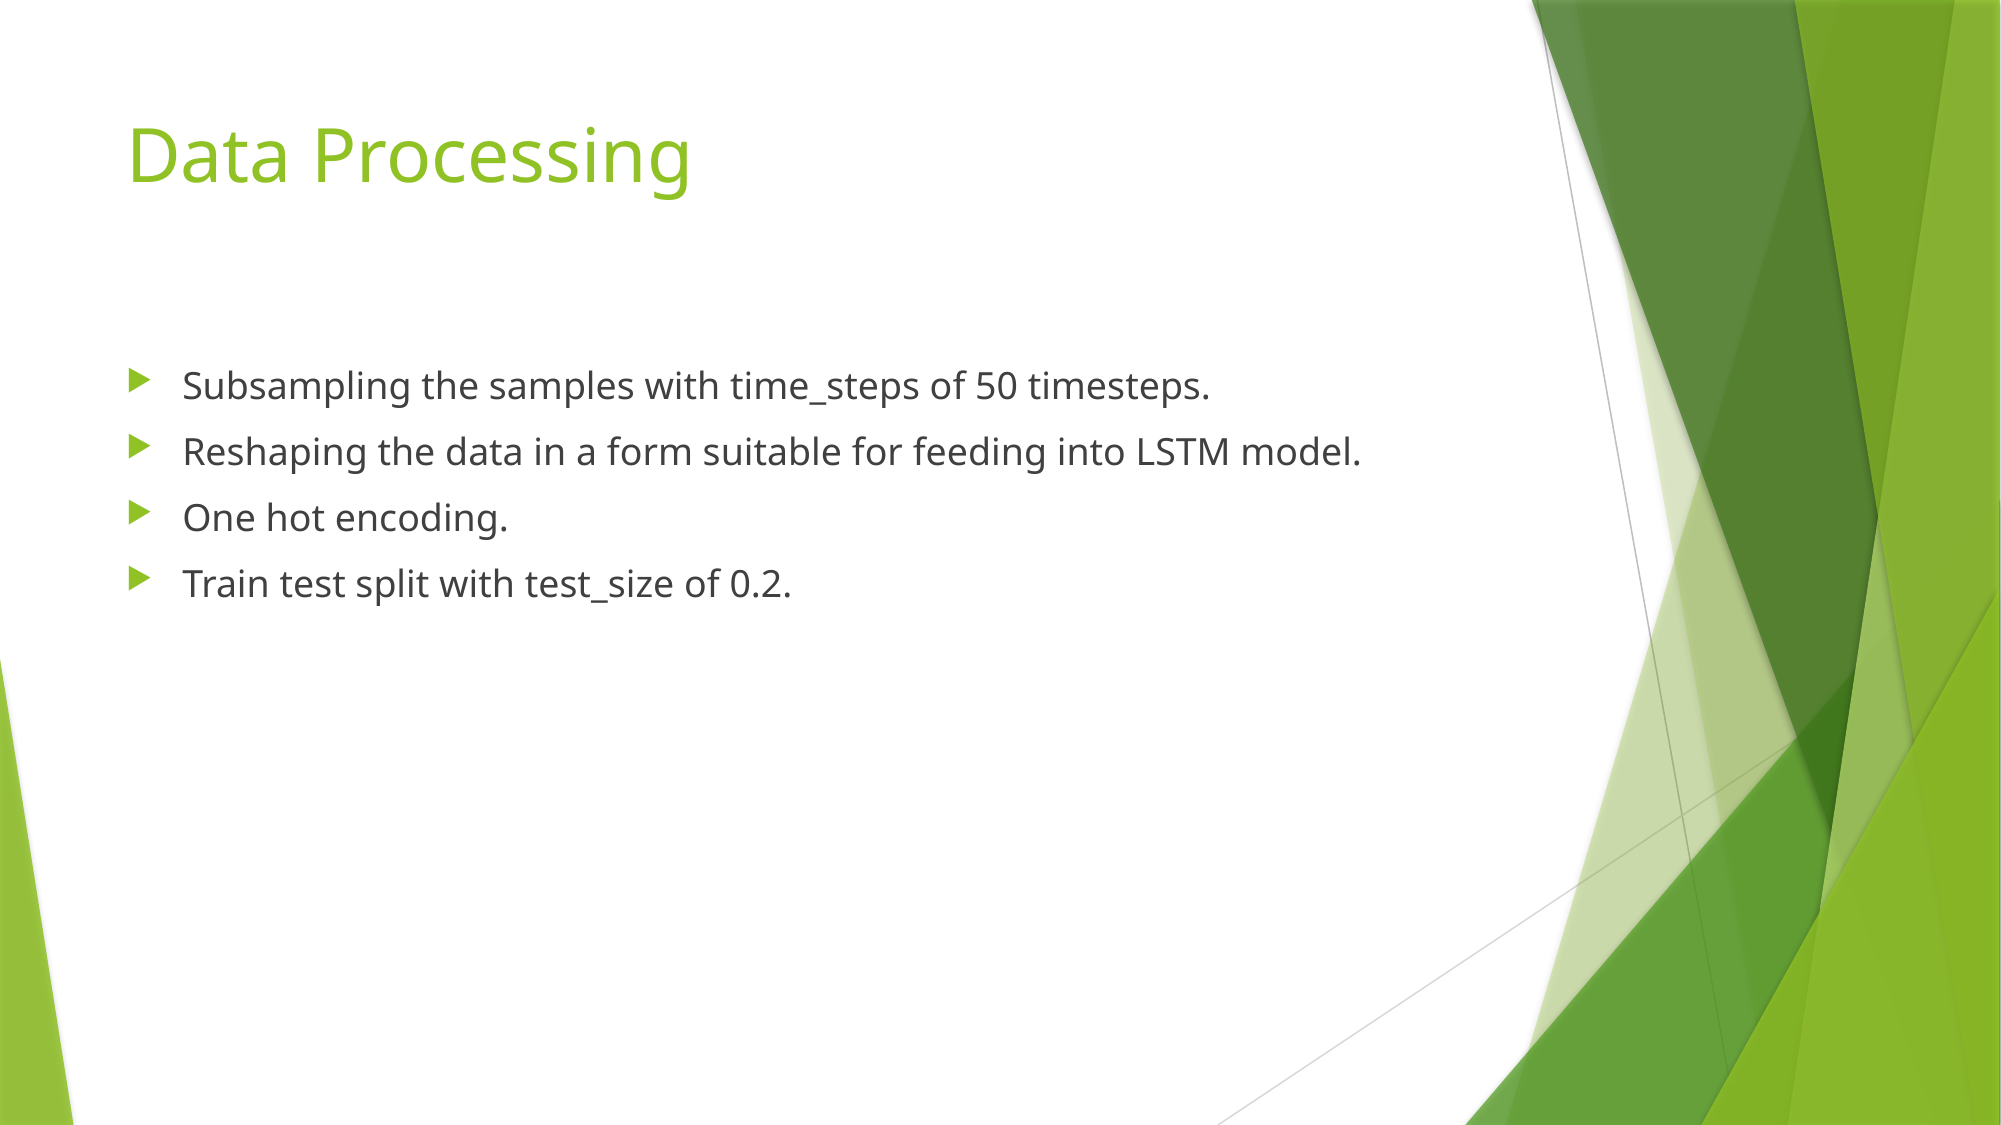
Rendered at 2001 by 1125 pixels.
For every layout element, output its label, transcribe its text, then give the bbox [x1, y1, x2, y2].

list Subsampling the samples with time_steps of 50 timesteps. Reshaping the data in a form suitable for feeding into LSTM model. One hot encoding. Train test split with test_size of 0.2. [111, 354, 1522, 992]
title Data Processing [111, 99, 1522, 317]
